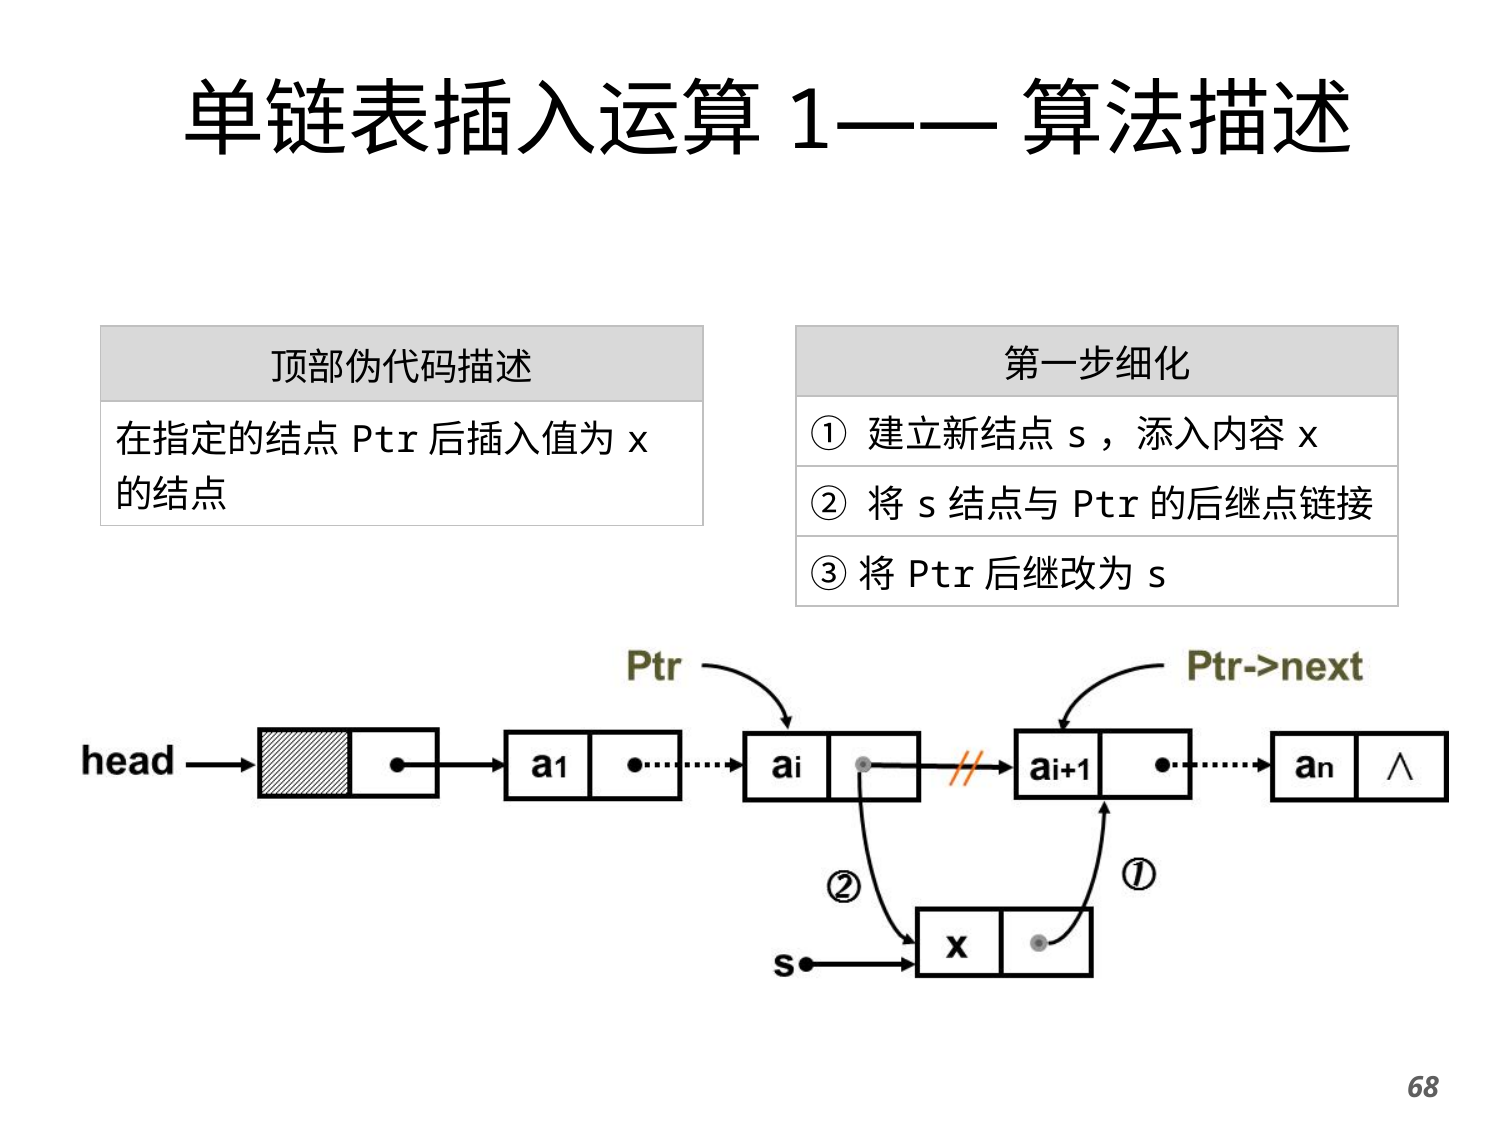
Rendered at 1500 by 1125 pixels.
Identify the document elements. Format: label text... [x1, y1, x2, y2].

title 单链表插入运算1——算法描述 [52, 57, 1484, 174]
table_cell 在指定的结点Ptr后插入值为x的结点 [101, 402, 702, 525]
table_cell ① 建立新结点s，添入内容x [797, 397, 1397, 465]
picture [51, 627, 1449, 1012]
table_cell ② 将s结点与Ptr的后继点链接 [797, 467, 1397, 535]
table_header 顶部伪代码描述 [101, 327, 702, 400]
footer 68 [1346, 1060, 1500, 1125]
table_cell ③将Ptr后继改为s [797, 537, 1397, 605]
table_header 第一步细化 [797, 327, 1397, 395]
